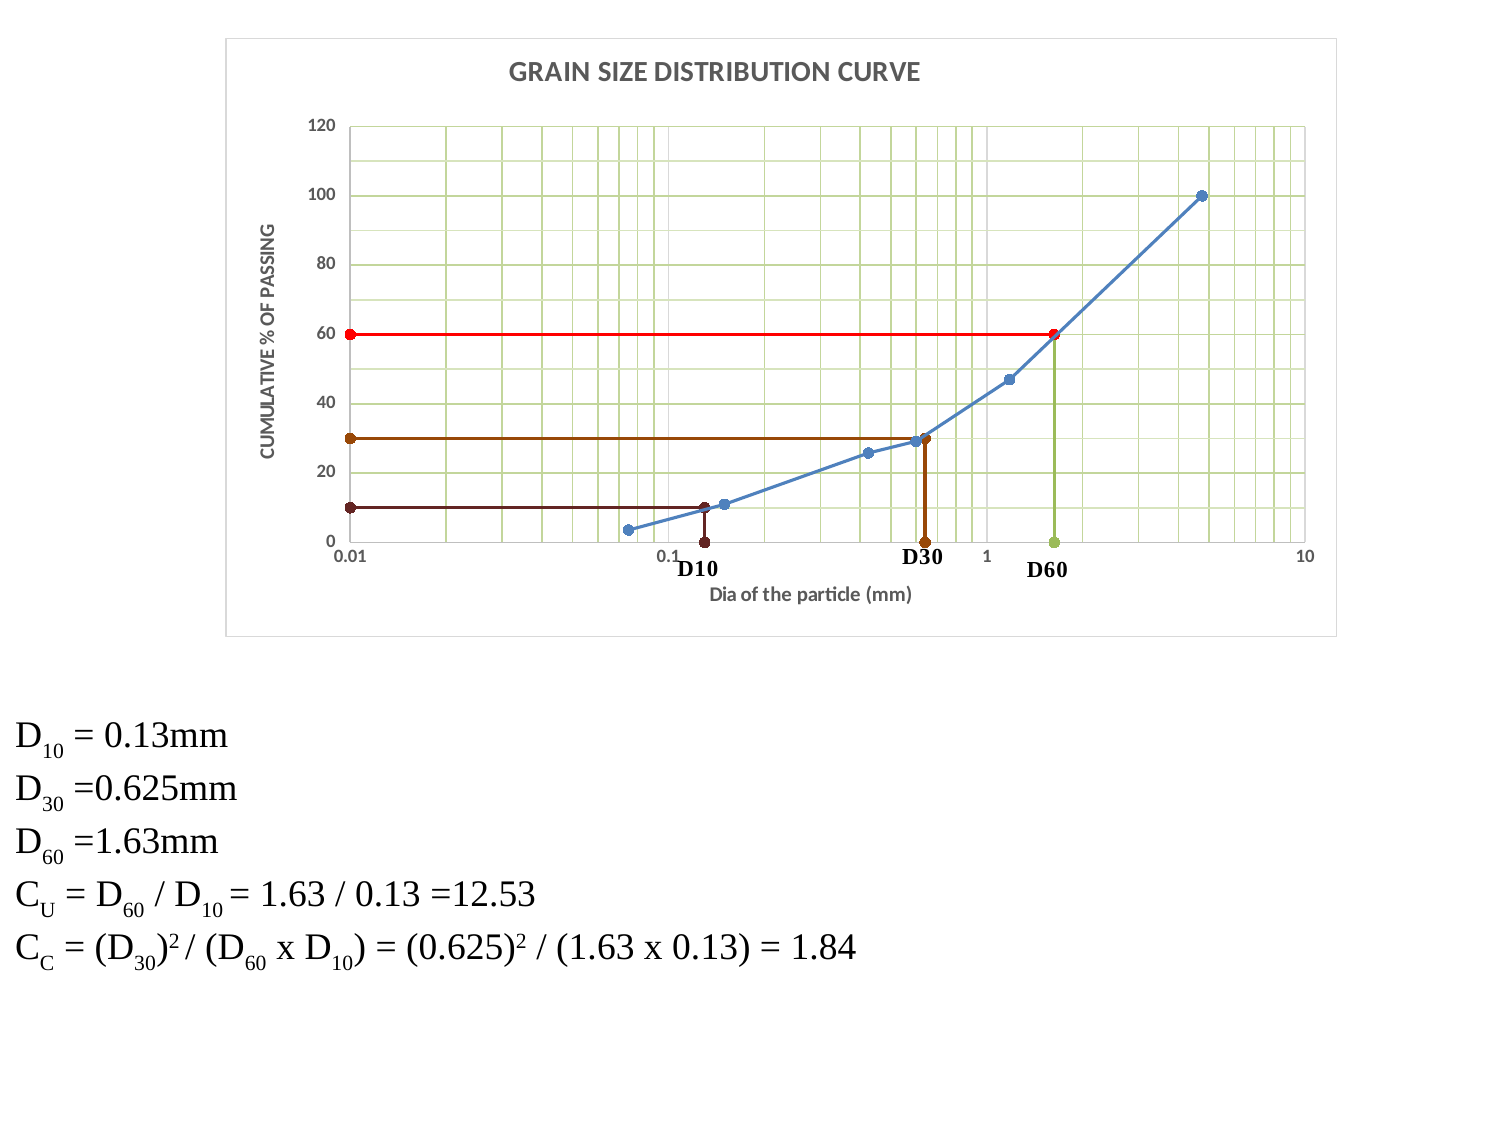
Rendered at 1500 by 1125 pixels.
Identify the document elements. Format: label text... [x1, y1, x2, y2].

text_box D10 = 0.13mm D30 =0.625mm D60 =1.63mm CU = D60 / D10 = 1.63 / 0.13 =12.53 CC = (D30)2 / (D60 x D10) = (0.625)2 / (1.63 x 0.13) = 1.84 [0, 702, 1400, 1118]
chart [224, 37, 1338, 638]
